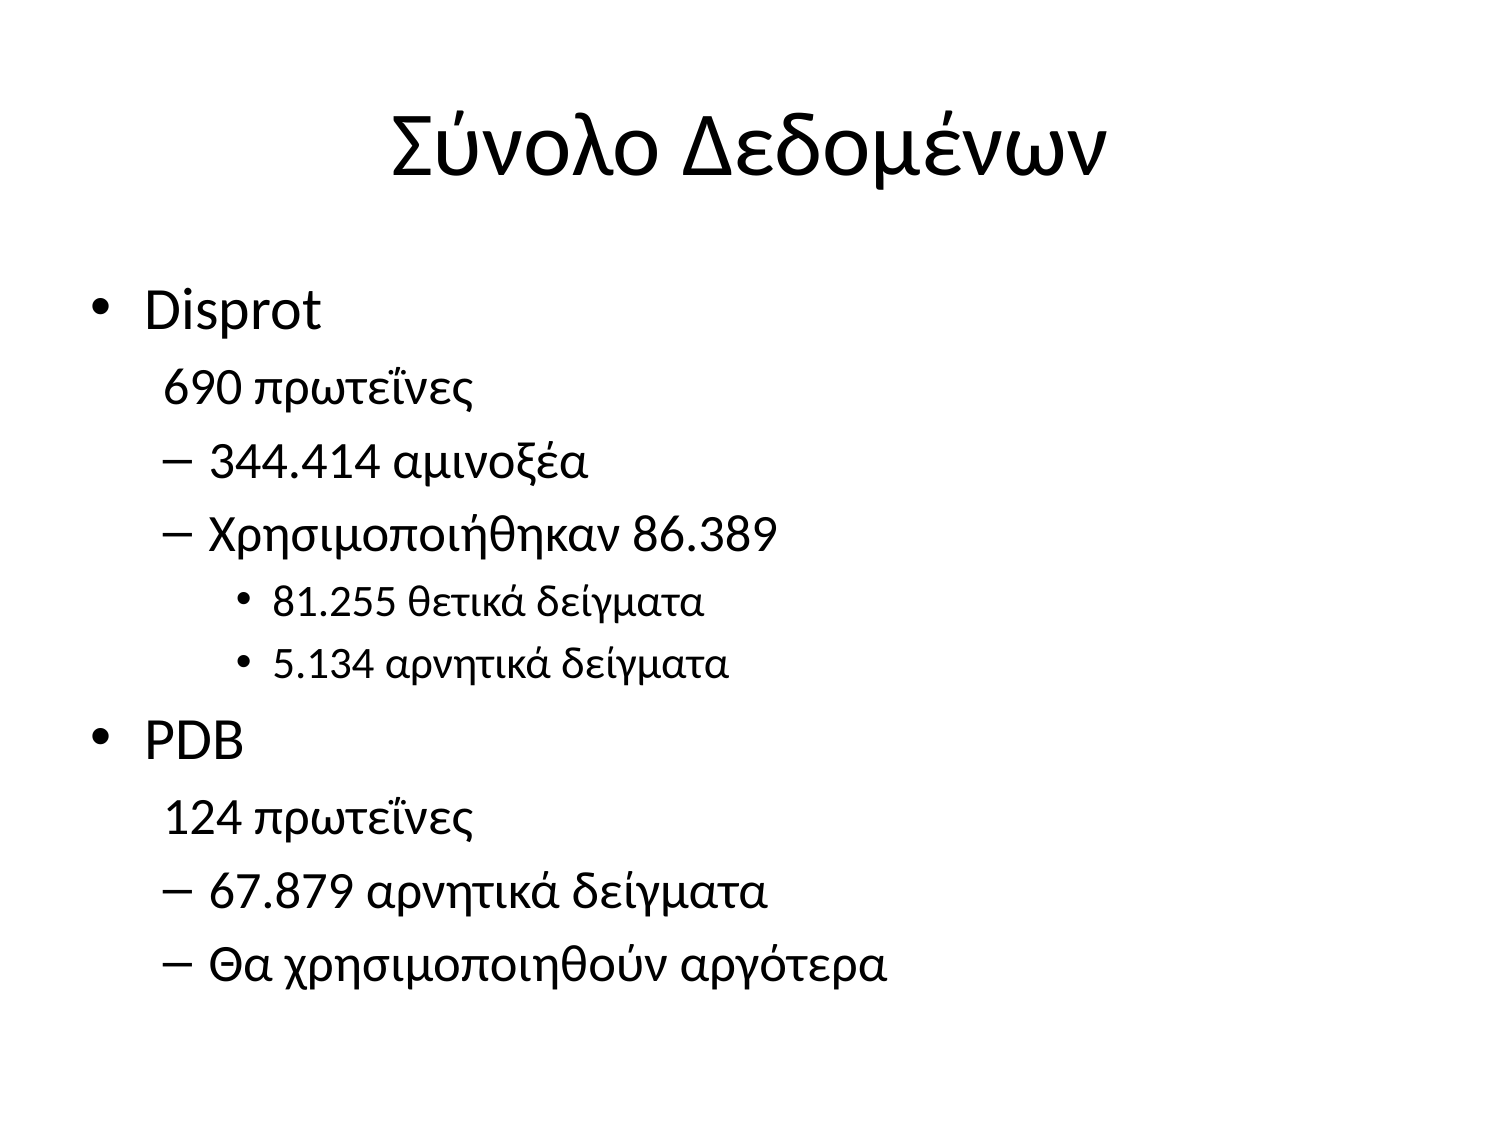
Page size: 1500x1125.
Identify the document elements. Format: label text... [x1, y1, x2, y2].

list Disprot 690 πρωτεΐνες 344.414 αμινοξέα Χρησιμοποιήθηκαν 86.389 81.255 θετικά δείγματα 5.134 αρνητικά δείγματα PDB 124 πρωτεΐνες 67.879 αρνητικά δείγματα Θα χρησιμοποιηθούν αργότερα [75, 262, 1425, 1005]
title Σύνολο Δεδομένων [75, 45, 1425, 233]
